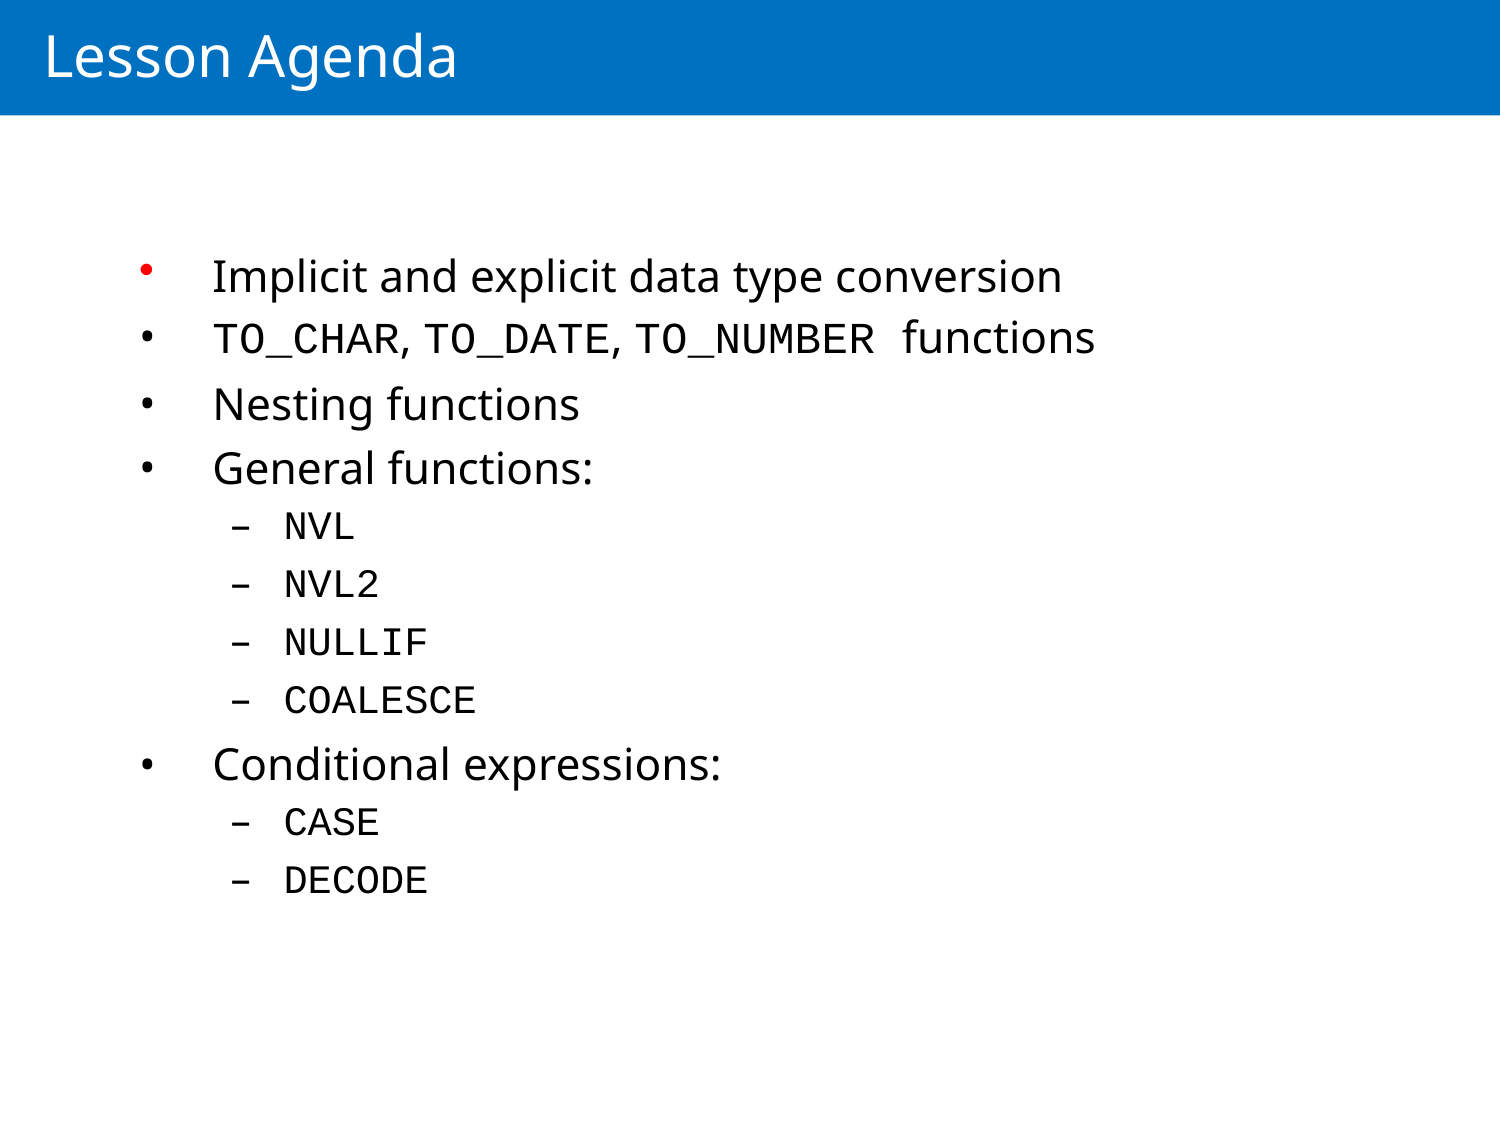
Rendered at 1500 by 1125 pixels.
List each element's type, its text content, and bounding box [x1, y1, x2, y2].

text_box Implicit and explicit data type conversion TO_CHAR, TO_DATE, TO_NUMBER functions Nesting functions General functions: NVL NVL2 NULLIF COALESCE Conditional expressions: CASE DECODE [137, 238, 1436, 902]
title Lesson Agenda [41, 0, 1412, 149]
